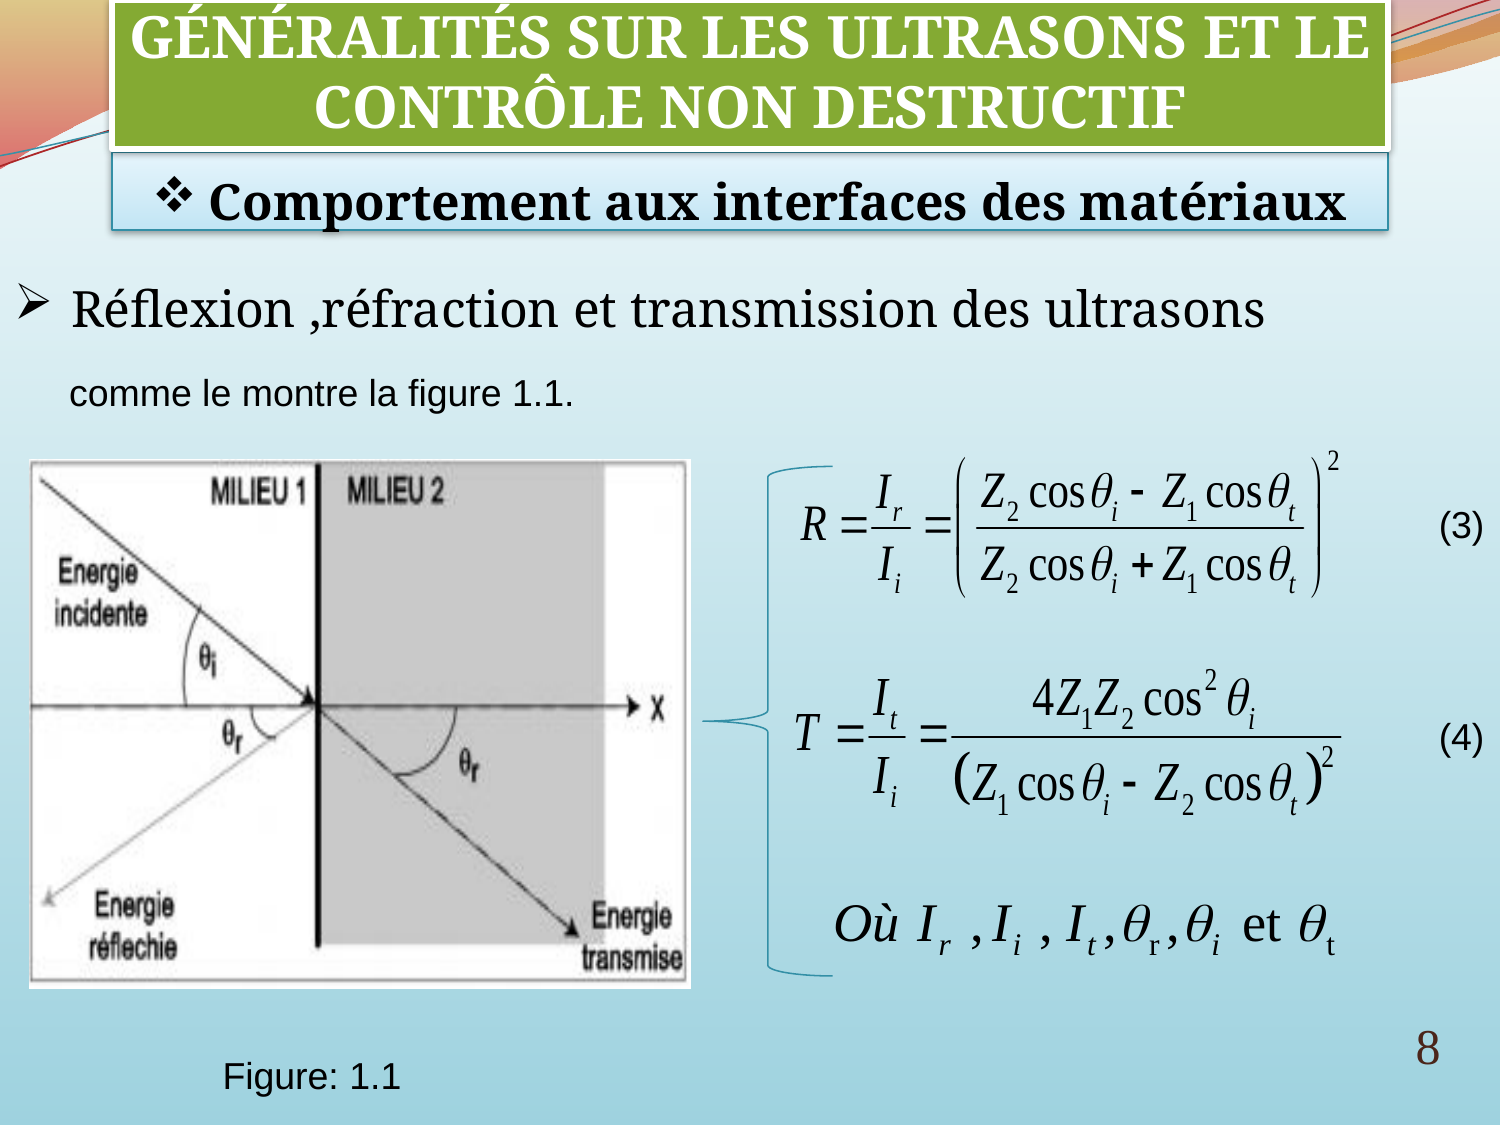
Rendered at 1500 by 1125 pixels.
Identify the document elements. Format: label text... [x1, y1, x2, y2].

text_box Figure: 1.1 [207, 1044, 417, 1105]
text_box (3) [1423, 493, 1500, 553]
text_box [826, 886, 1349, 969]
picture [29, 459, 692, 990]
text_box [702, 468, 833, 977]
text_box (4) [1424, 705, 1500, 766]
text_box GÉNÉRALITÉS SUR LES ULTRASONS ET LE CONTRÔLE NON DESTRUCTIF [109, 0, 1391, 152]
slide_number 8 [1315, 1015, 1441, 1075]
text_box Comportement aux interfaces des matériaux [111, 158, 1389, 231]
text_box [792, 437, 1349, 610]
text_box Réflexion ,réfraction et transmission des ultrasons [0, 269, 1394, 345]
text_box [789, 654, 1352, 834]
text_box comme le montre la figure 1.1. [43, 361, 590, 422]
